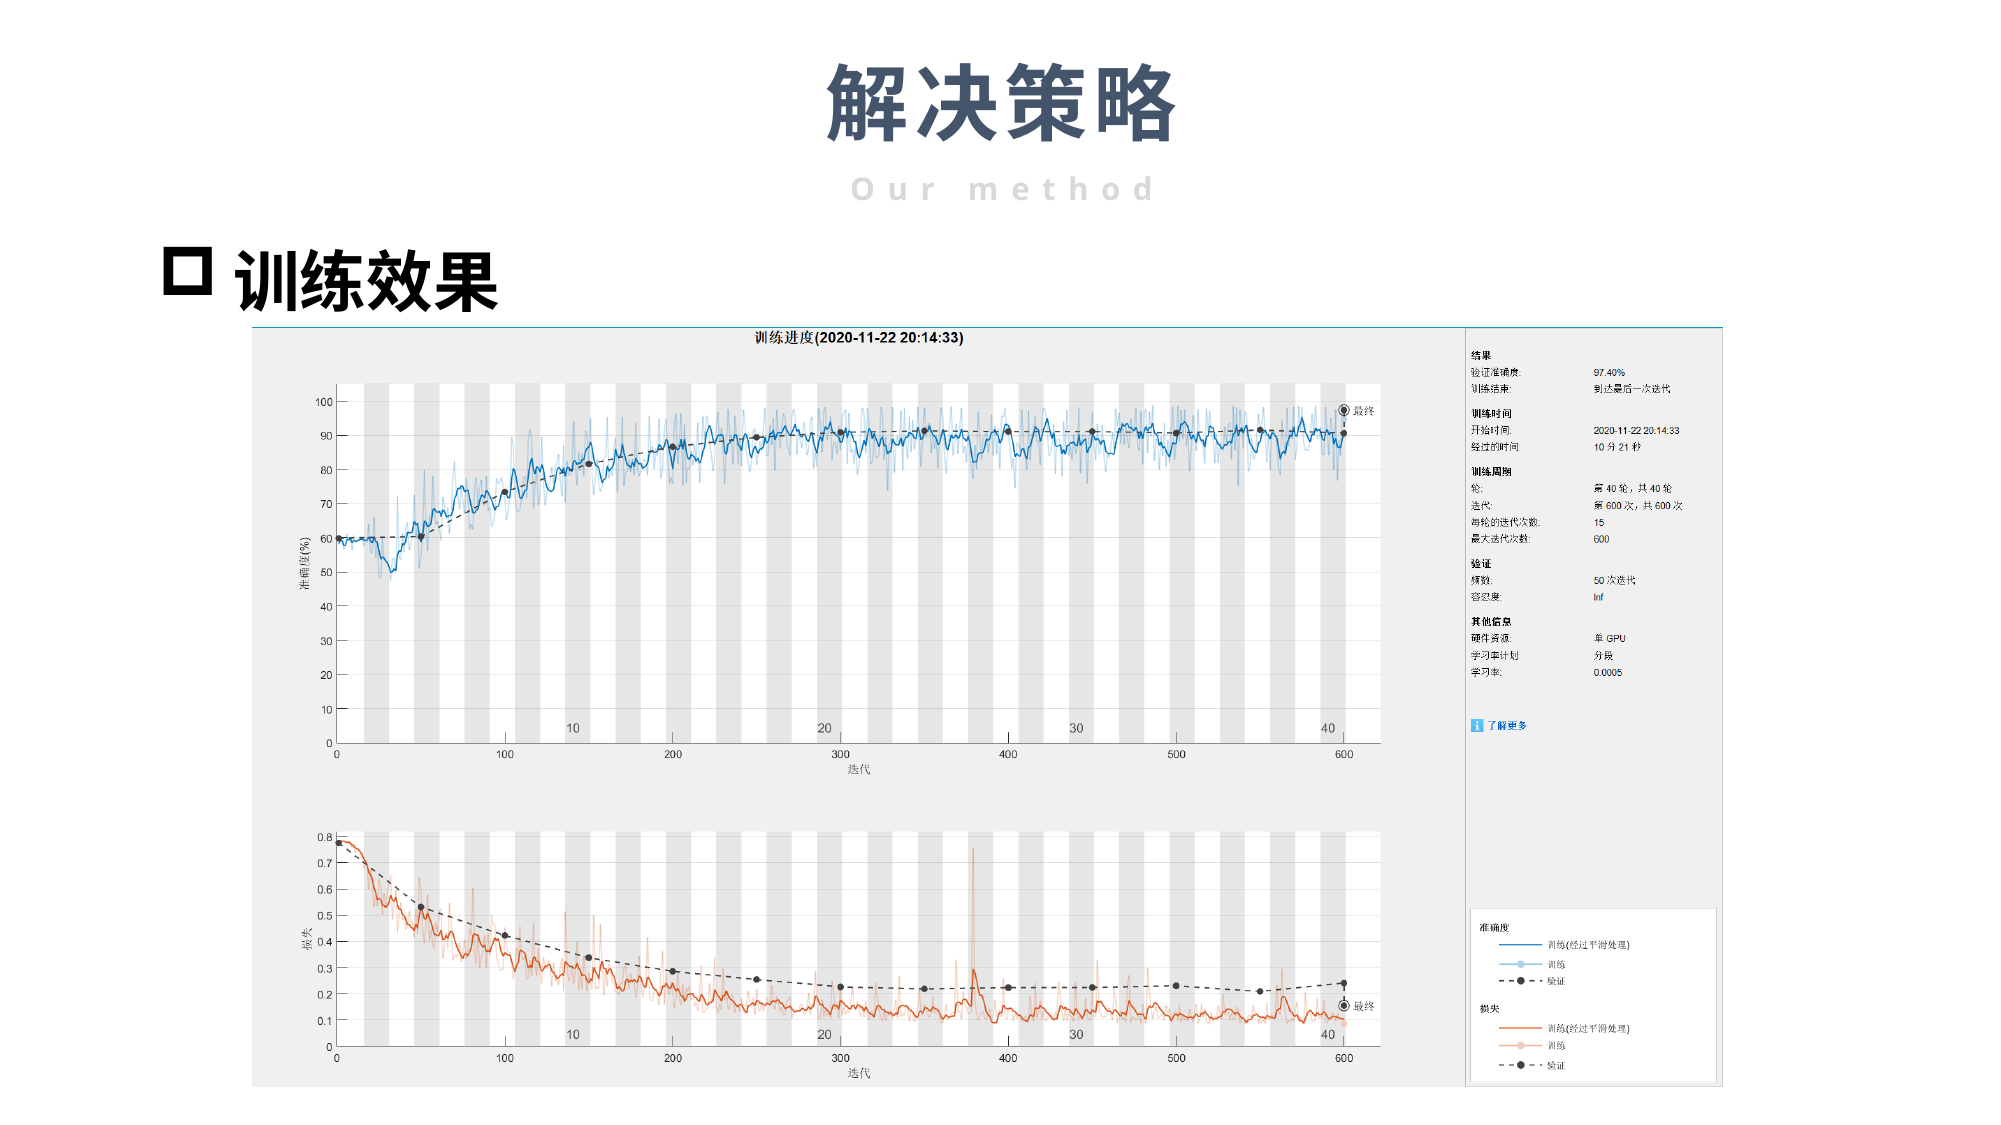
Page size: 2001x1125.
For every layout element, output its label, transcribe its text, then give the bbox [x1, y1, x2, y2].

text_box 训练效果 [143, 231, 744, 327]
picture [252, 329, 1723, 1087]
text_box 解决策略 [810, 51, 1193, 159]
text_box Our method [850, 159, 1154, 207]
